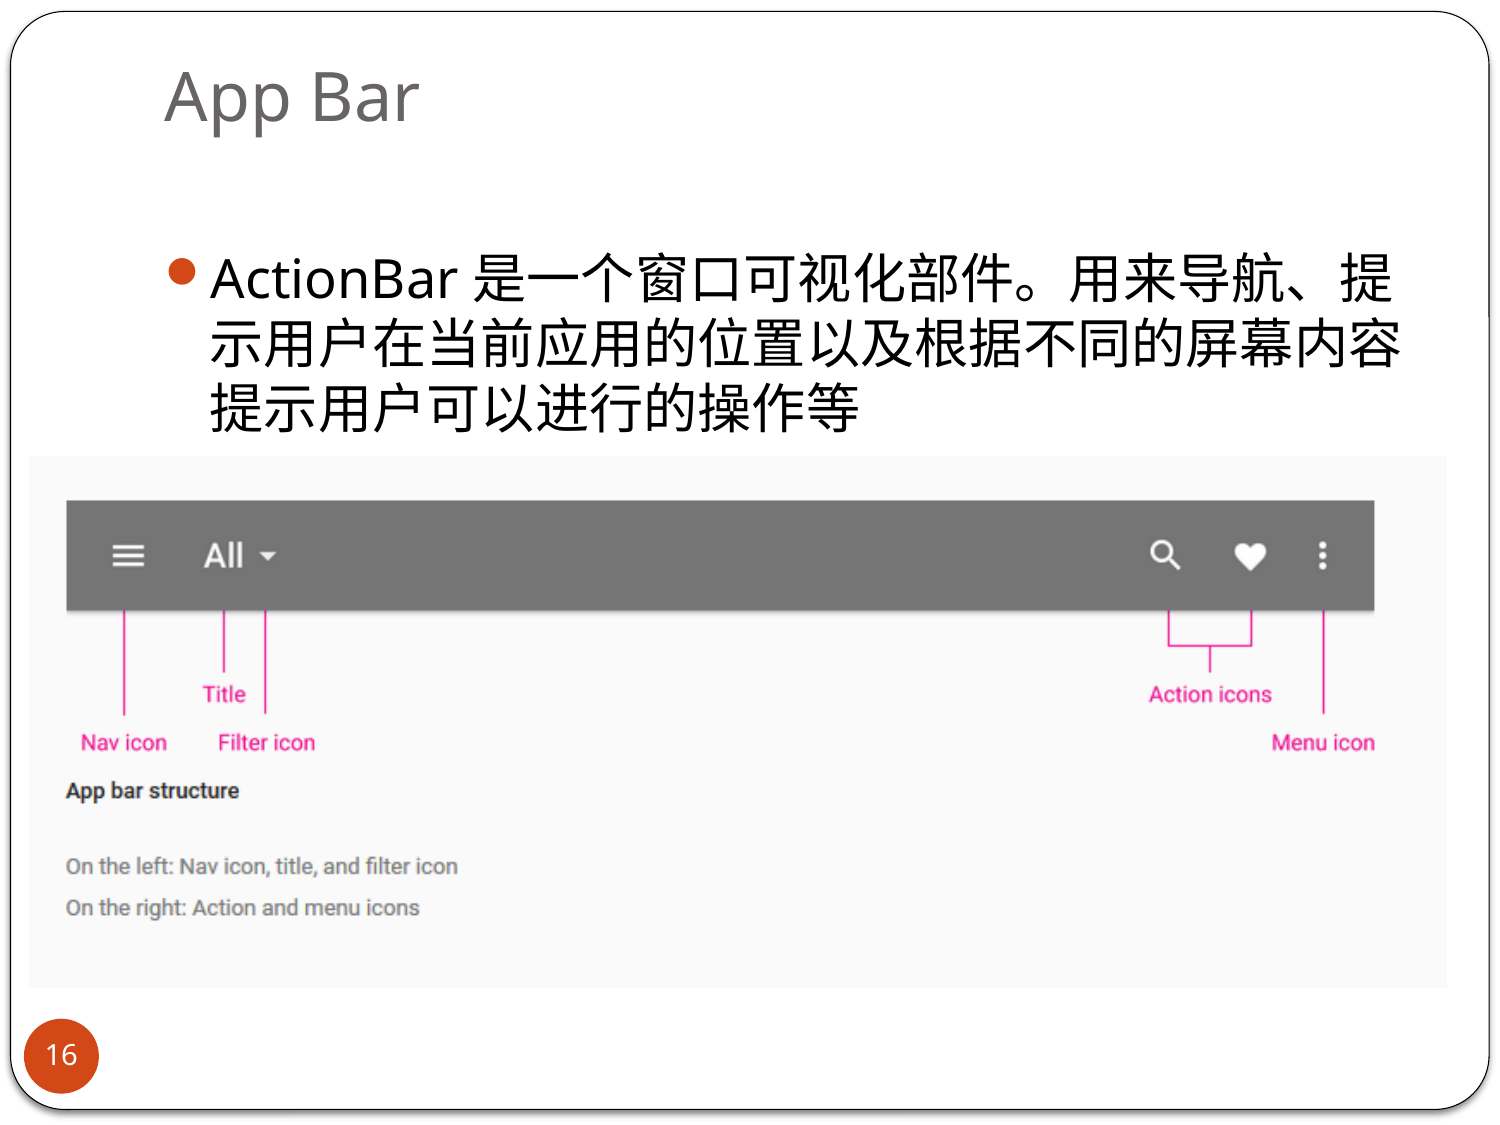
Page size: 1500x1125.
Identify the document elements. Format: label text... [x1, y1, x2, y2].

list ActionBar是一个窗口可视化部件。用来导航、提示用户在当前应用的位置以及根据不同的屏幕内容提示用户可以进行的操作等 [150, 237, 1425, 454]
picture [29, 455, 1448, 988]
title App Bar [150, 45, 1425, 233]
slide_number 16 [23, 1018, 99, 1094]
